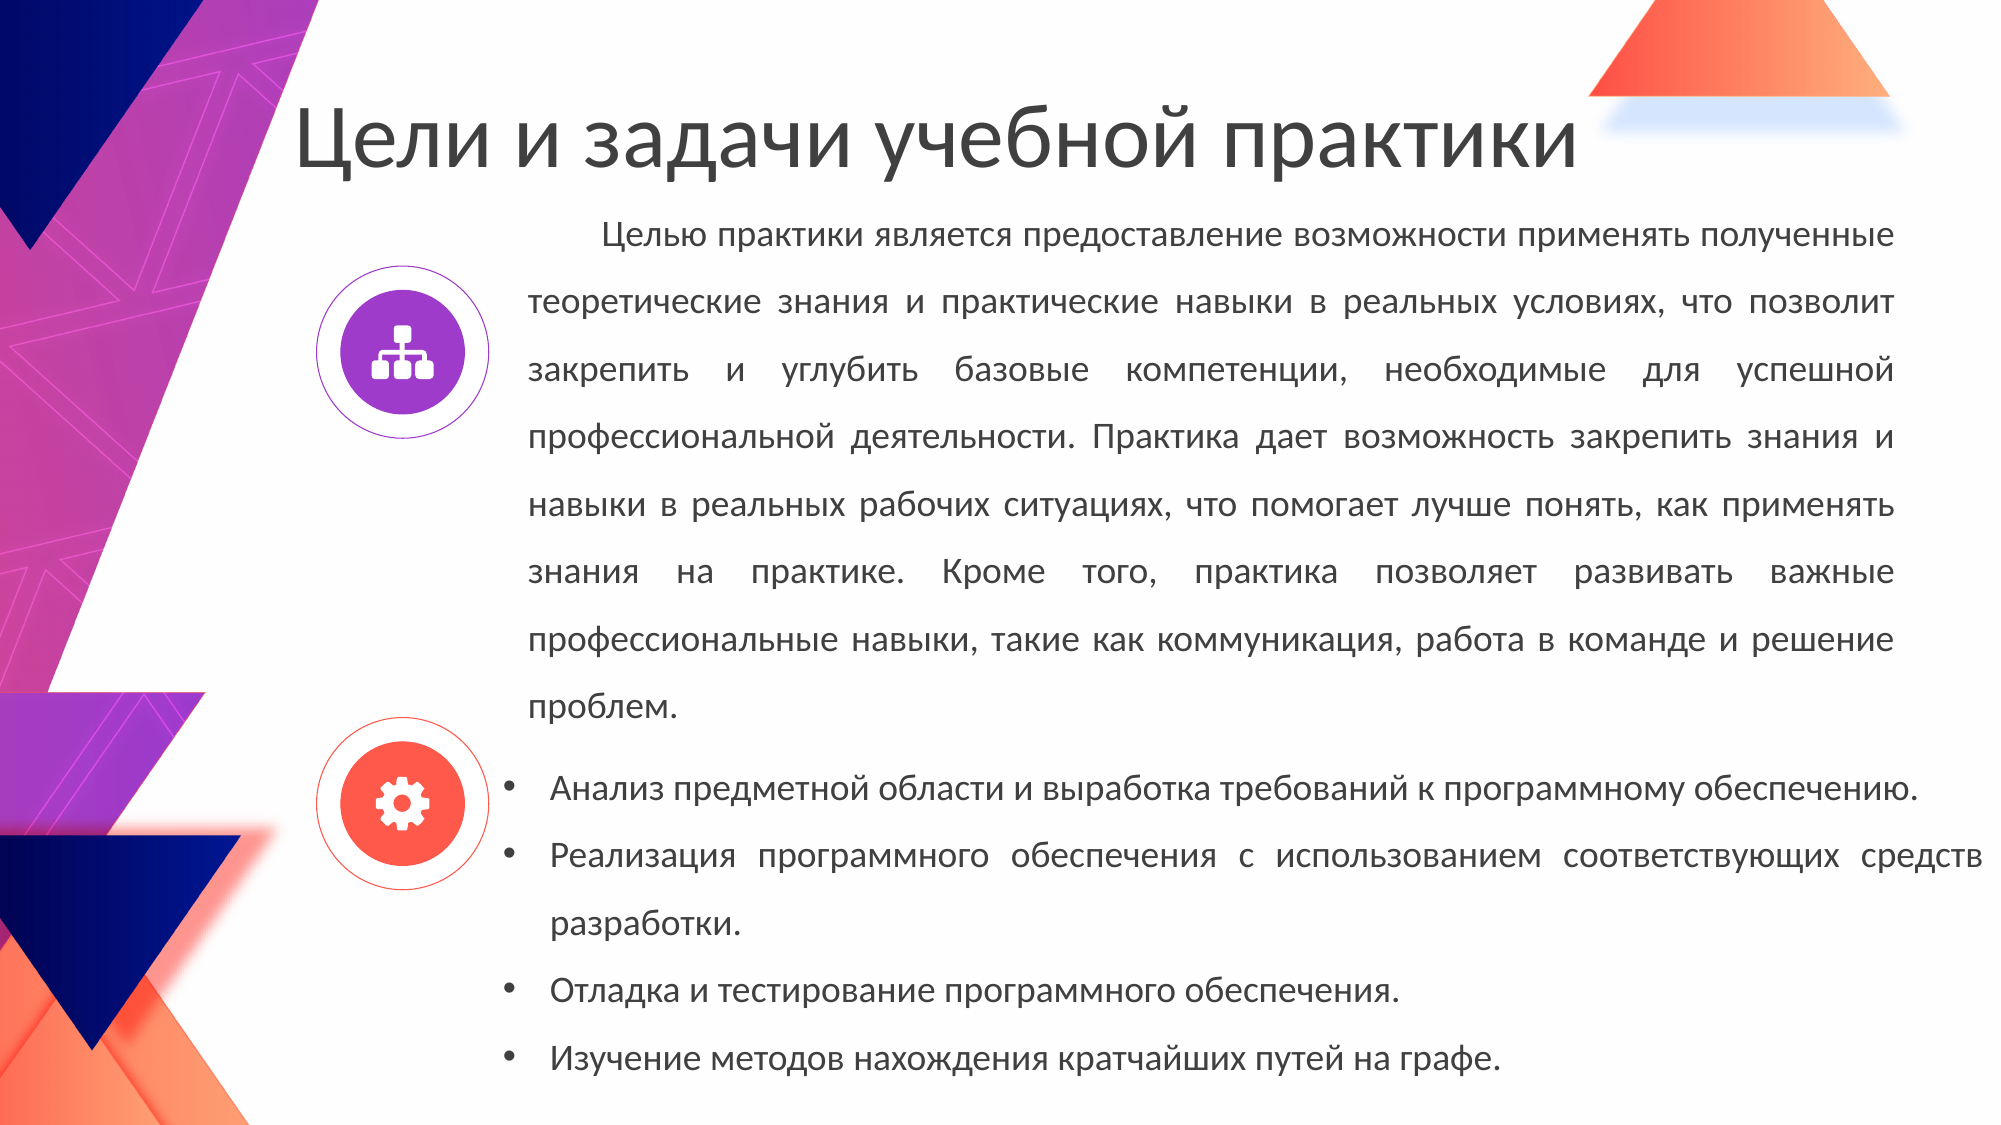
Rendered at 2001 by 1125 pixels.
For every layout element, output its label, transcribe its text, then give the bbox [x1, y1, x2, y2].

title Цели и задачи учебной практики [279, 73, 1863, 202]
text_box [316, 717, 489, 890]
text_box Анализ предметной области и выработка требований к программному обеспечению. Реализация программного обеспечения с использованием соответствующих средств разработки. Отладка и тестирование программного обеспечения. Изучение методов нахождения кратчайших путей на графе. [488, 732, 2000, 1085]
text_box Целью практики является предоставление возможности применять полученные теоретические знания и практические навыки в реальных условиях, что позволит закрепить и углубить базовые компетенции, необходимые для успешной профессиональной деятельности. Практика дает возможность закрепить знания и навыки в реальных рабочих ситуациях, что помогает лучше понять, как применять знания на практике. Кроме того, практика позволяет развивать важные профессиональные навыки, такие как коммуникация, работа в команде и решение проблем. [513, 179, 1911, 732]
picture [0, 0, 2000, 1125]
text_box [316, 266, 489, 439]
